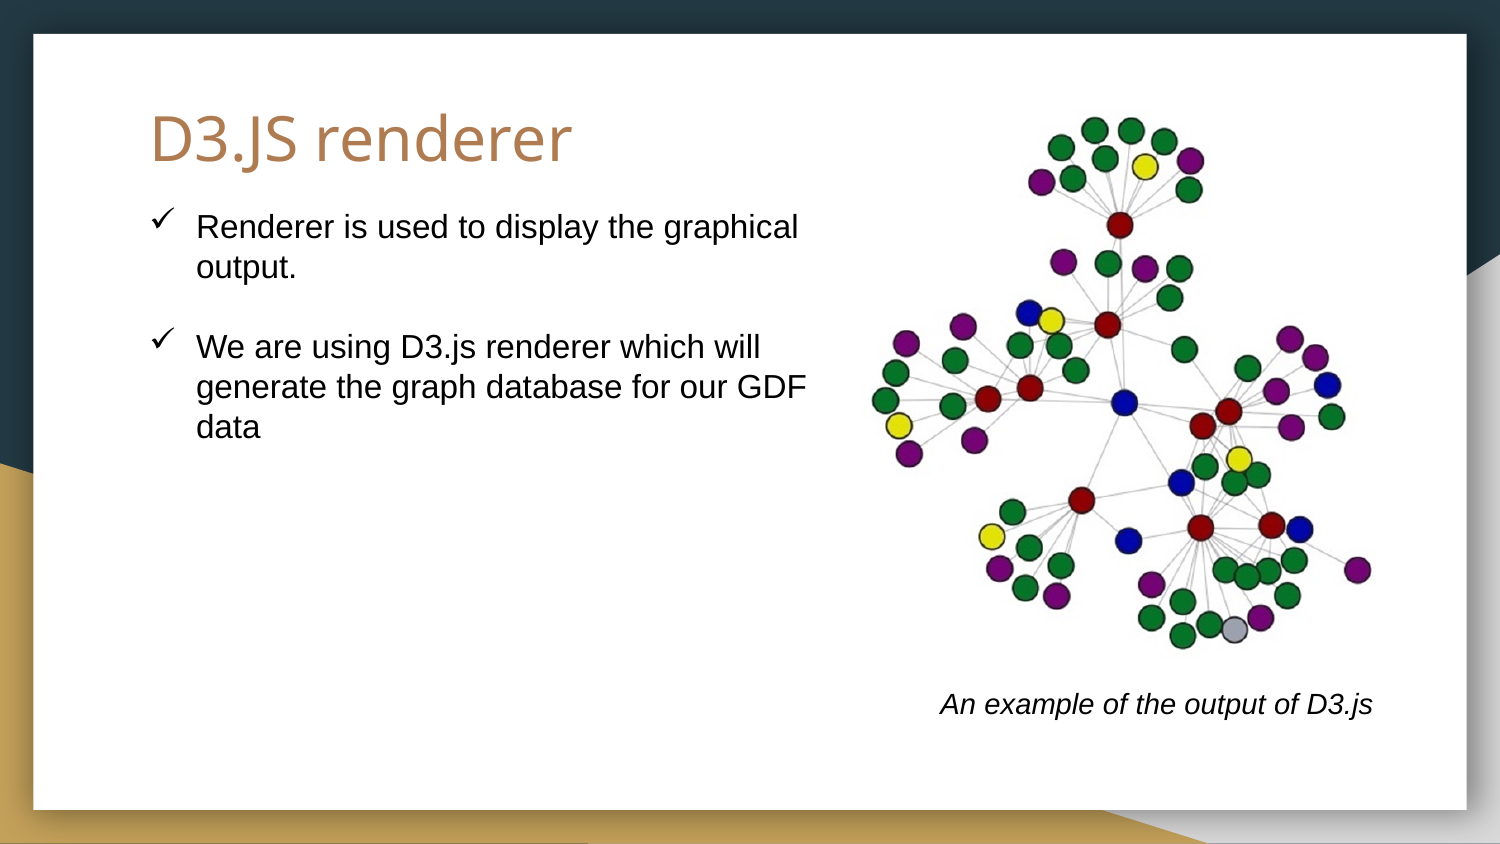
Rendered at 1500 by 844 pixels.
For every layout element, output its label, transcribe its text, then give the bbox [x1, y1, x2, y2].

text_box An example of the output of D3.js [879, 677, 1436, 728]
picture [824, 107, 1461, 662]
title D3.JS renderer [134, 84, 1366, 198]
text_box Renderer is used to display the graphical output. We are using D3.js renderer which will generate the graph database for our GDF data [134, 198, 819, 493]
